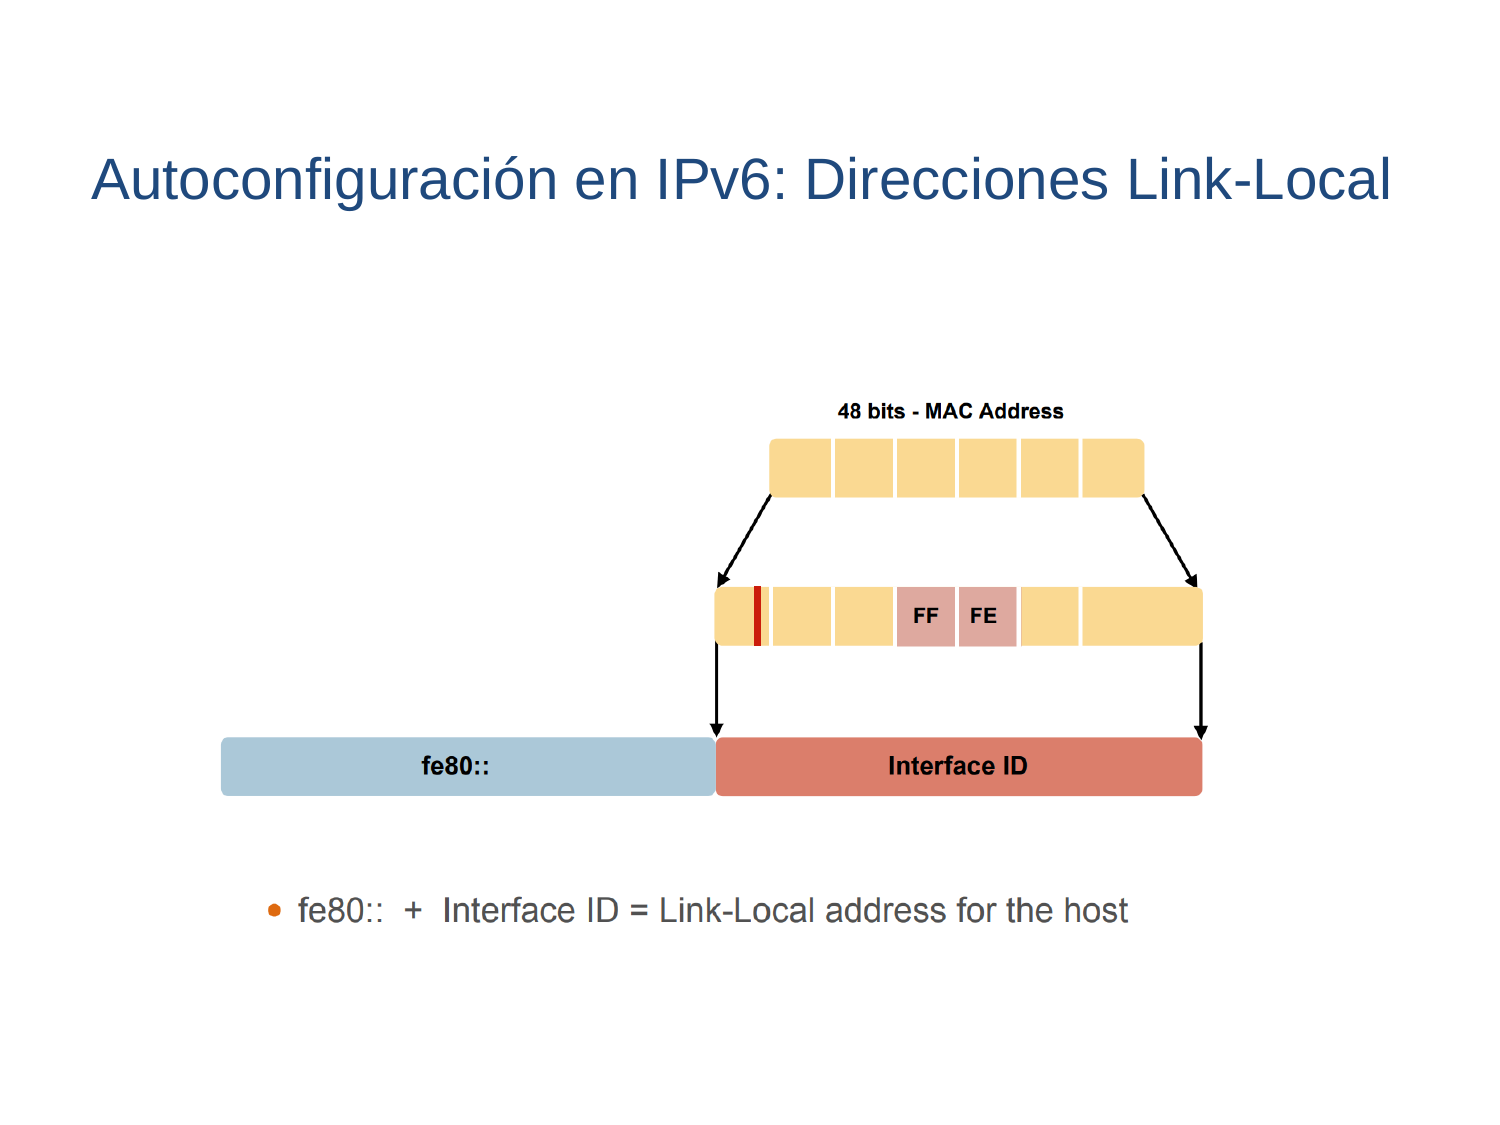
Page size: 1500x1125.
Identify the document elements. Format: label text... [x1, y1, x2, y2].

picture [194, 361, 1236, 941]
text_box Autoconfiguración en IPv6: Direcciones Link-Local [76, 134, 1424, 219]
